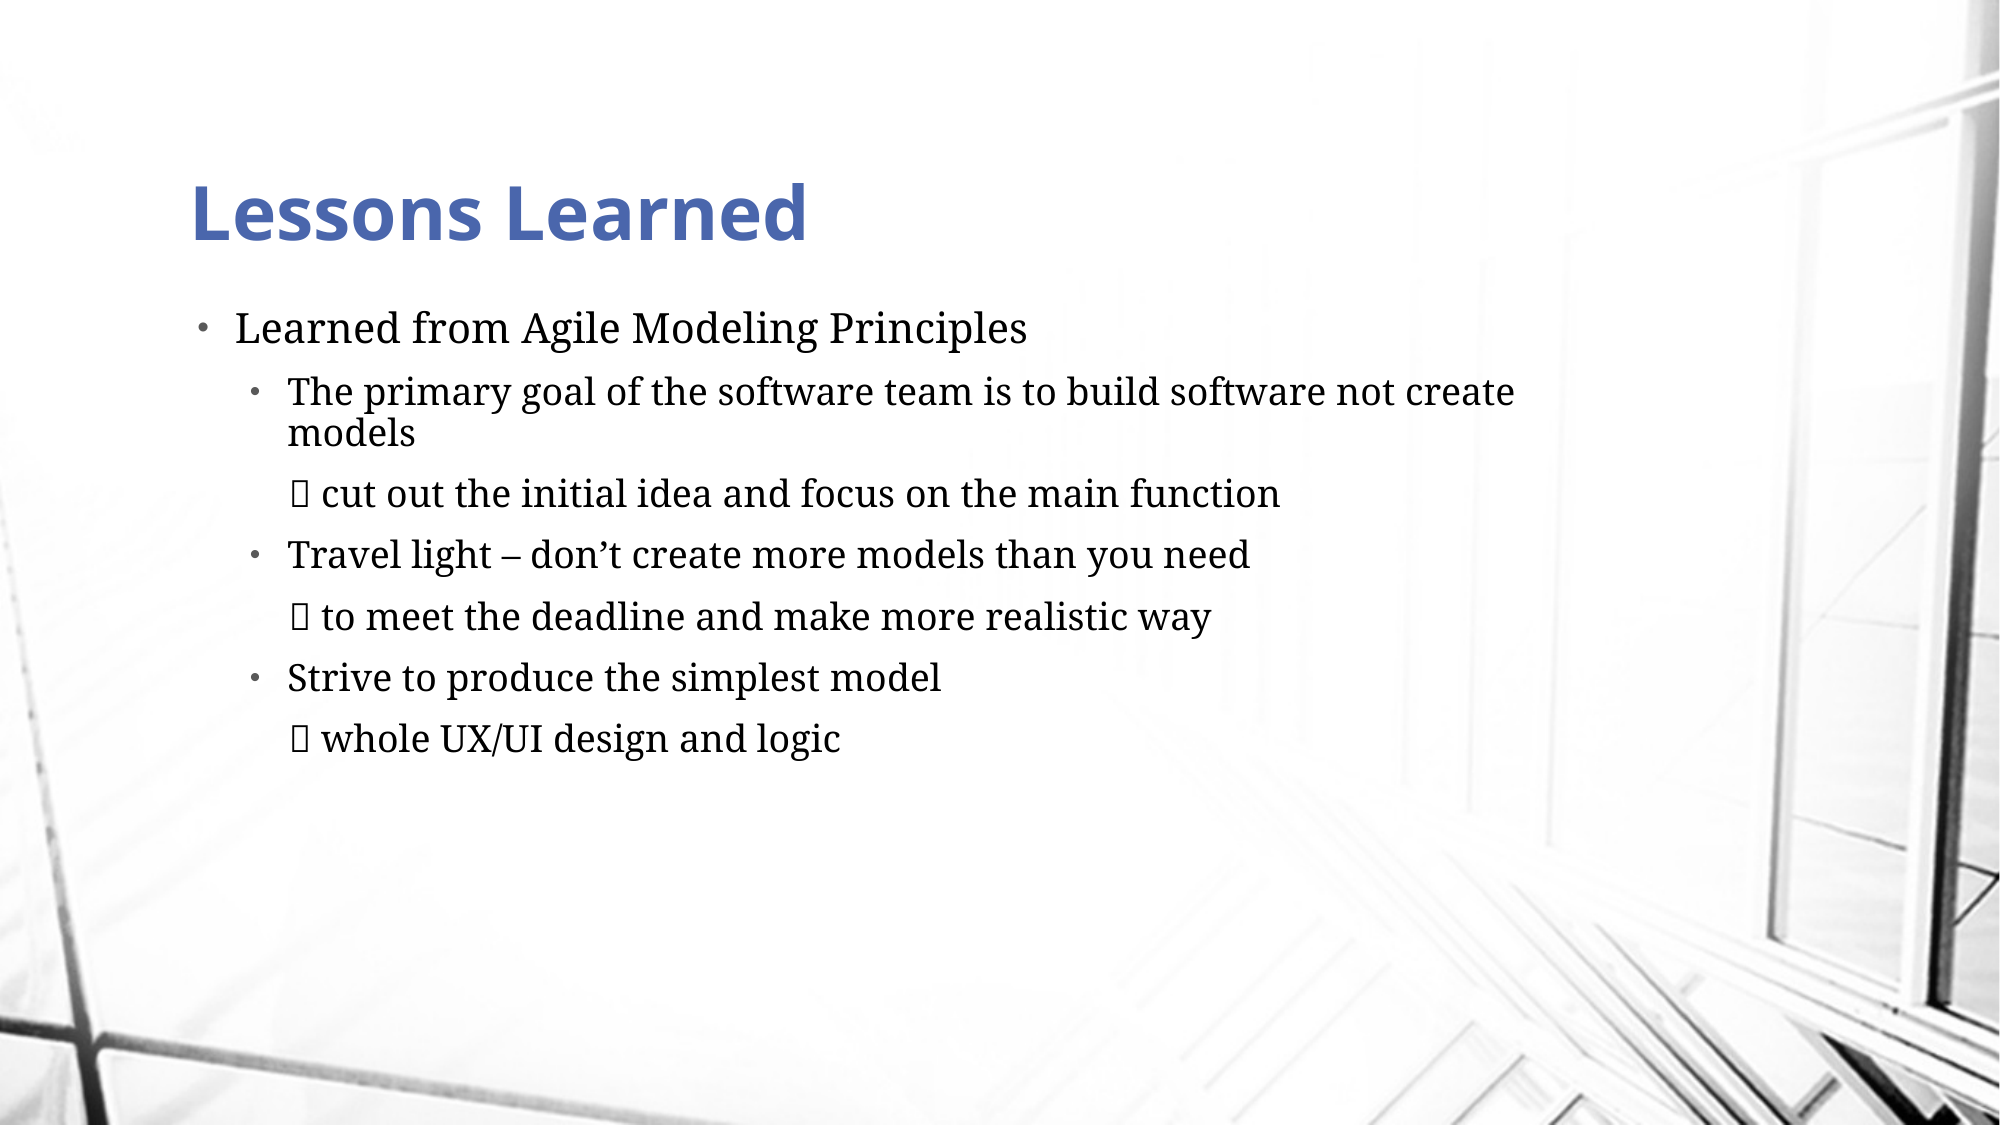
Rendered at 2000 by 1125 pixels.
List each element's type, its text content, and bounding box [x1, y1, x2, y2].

list Learned from Agile Modeling Principles The primary goal of the software team is to build software not create models  cut out the initial idea and focus on the main function Travel light – don’t create more models than you need  to meet the deadline and make more realistic way Strive to produce the simplest model  whole UX/UI design and logic [174, 299, 1600, 988]
title Lessons Learned [174, 87, 1600, 263]
picture [0, 0, 2000, 1125]
